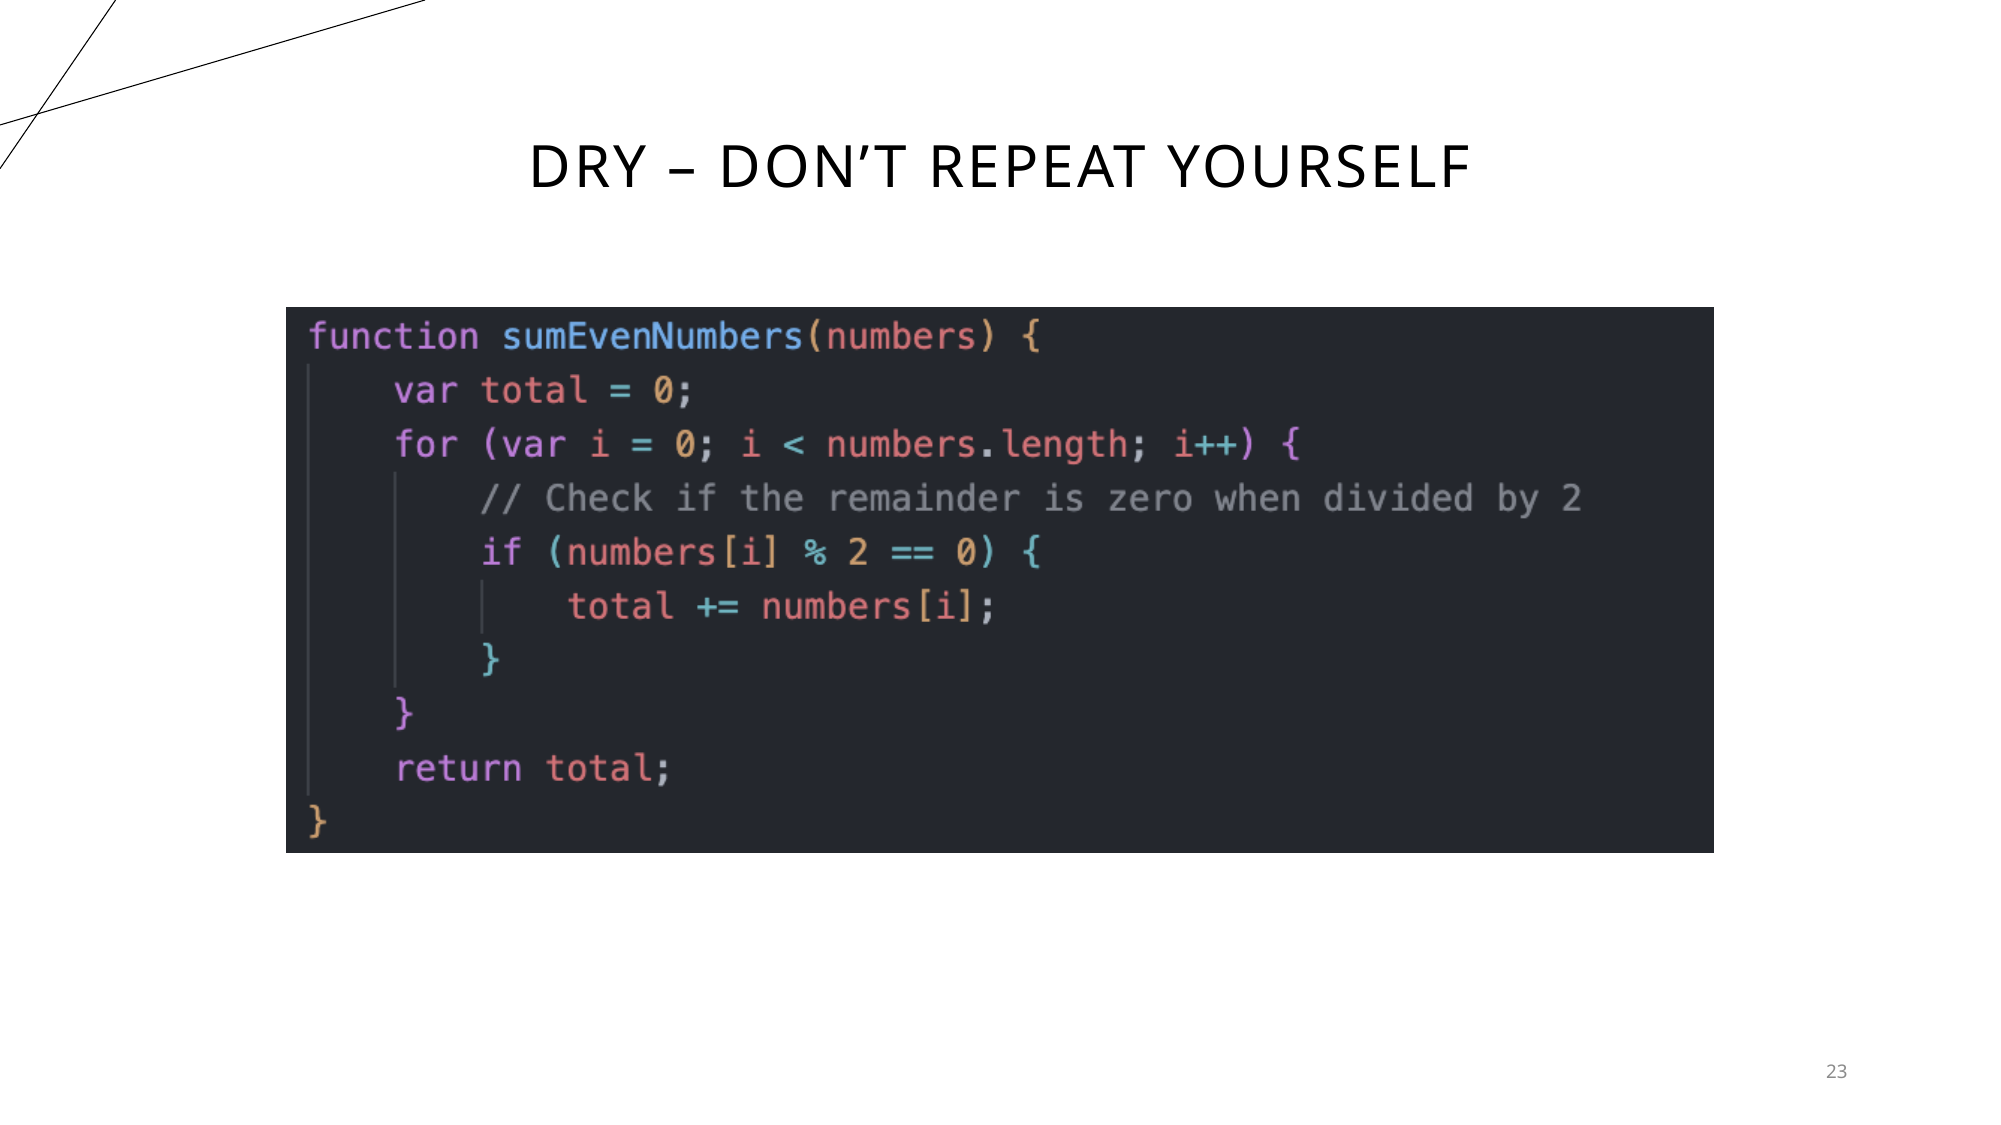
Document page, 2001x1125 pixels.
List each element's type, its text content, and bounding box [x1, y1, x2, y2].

picture [286, 307, 1714, 853]
title DRY – don’t repeat yourself [137, 59, 1863, 278]
slide_number 23 [1412, 1042, 1863, 1103]
